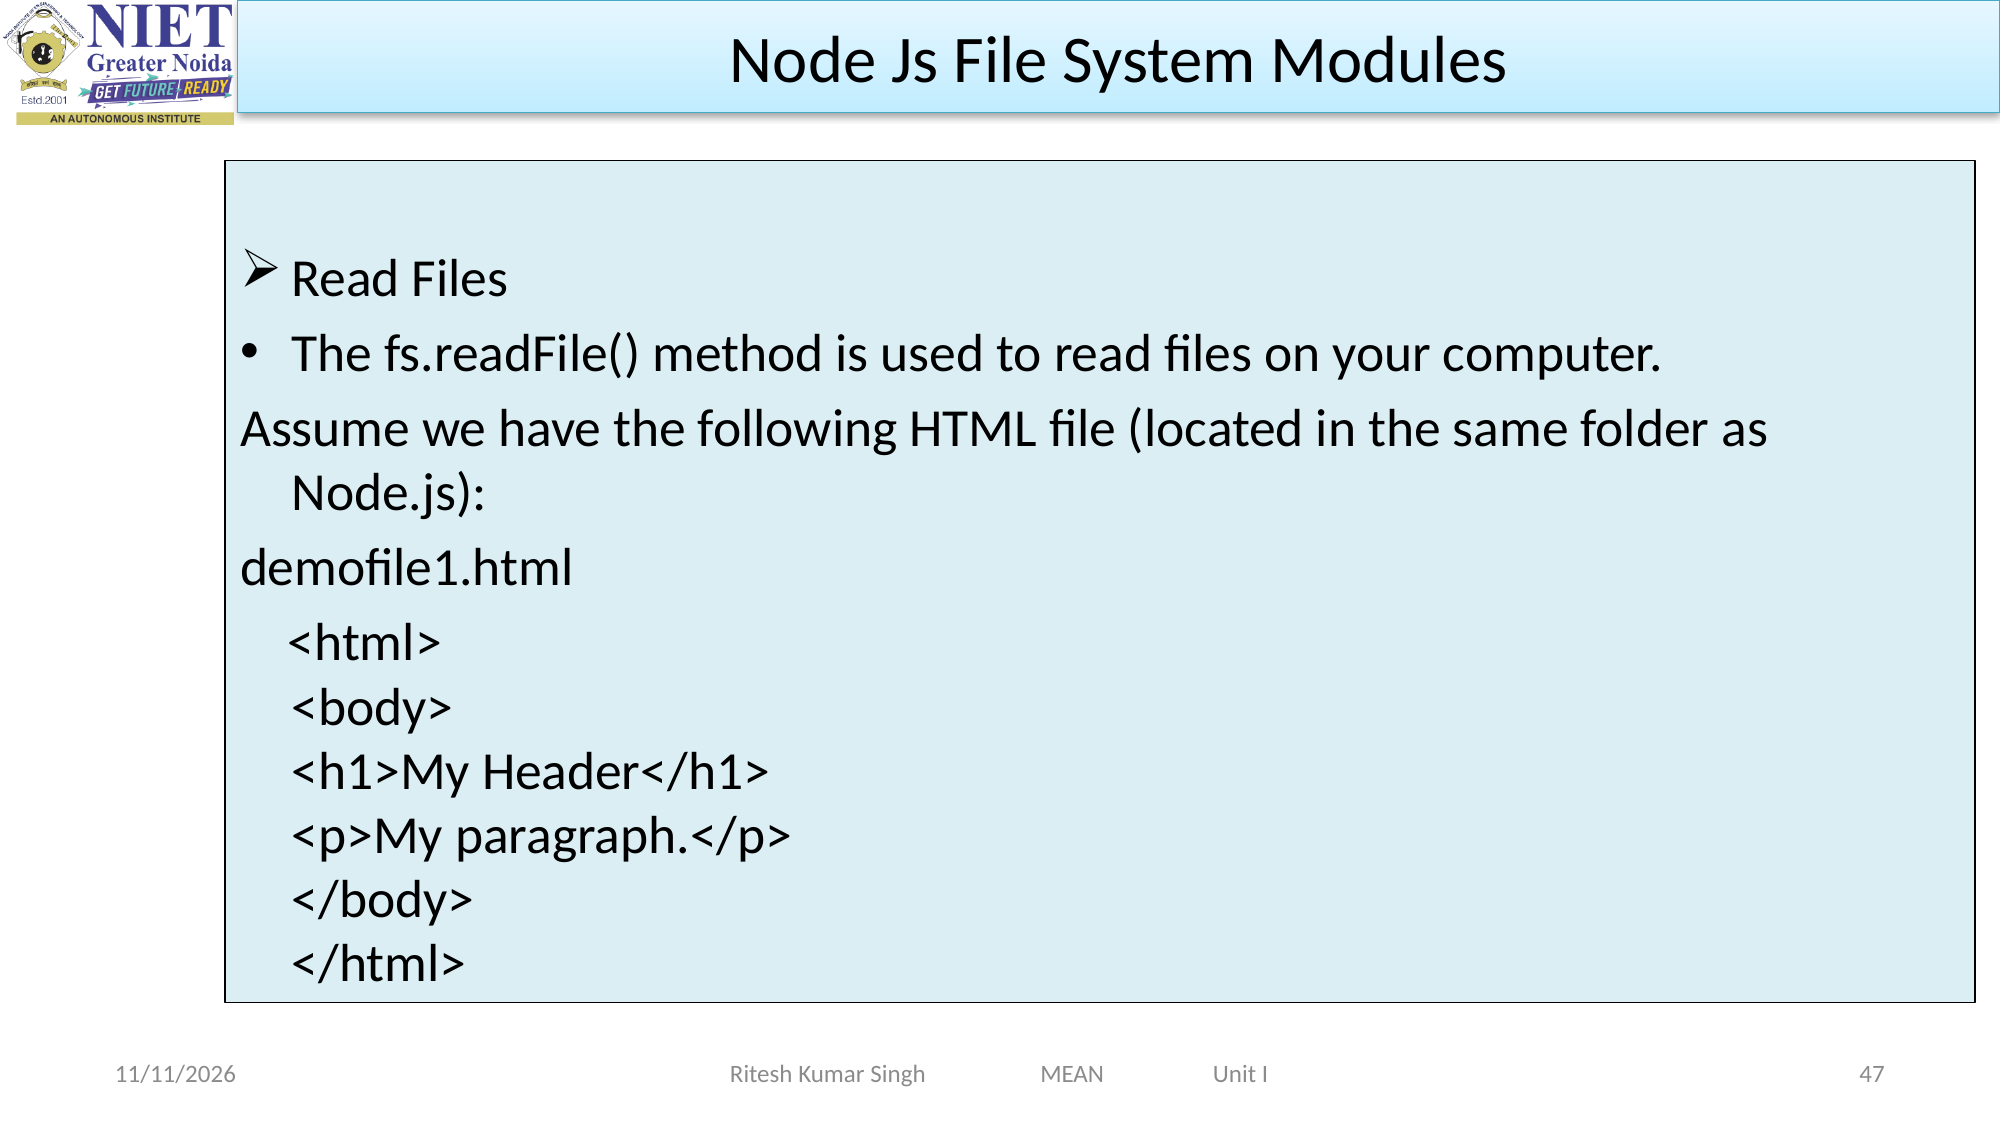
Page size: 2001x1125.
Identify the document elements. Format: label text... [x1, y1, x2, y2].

footer Ritesh Kumar Singh MEAN Unit I [683, 1042, 1317, 1103]
list Read Files The fs.readFile() method is used to read files on your computer. Assume we have the following HTML file (located in the same folder as Node.js): demofile1.html <html> <body> <h1>My Header</h1> <p>My paragraph.</p> </body> </html> [225, 160, 1975, 1003]
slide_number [99, 1042, 567, 1103]
slide_number 47 [1433, 1042, 1900, 1103]
text_box Node Js File System Modules [237, 0, 2000, 113]
picture [3, 2, 234, 125]
